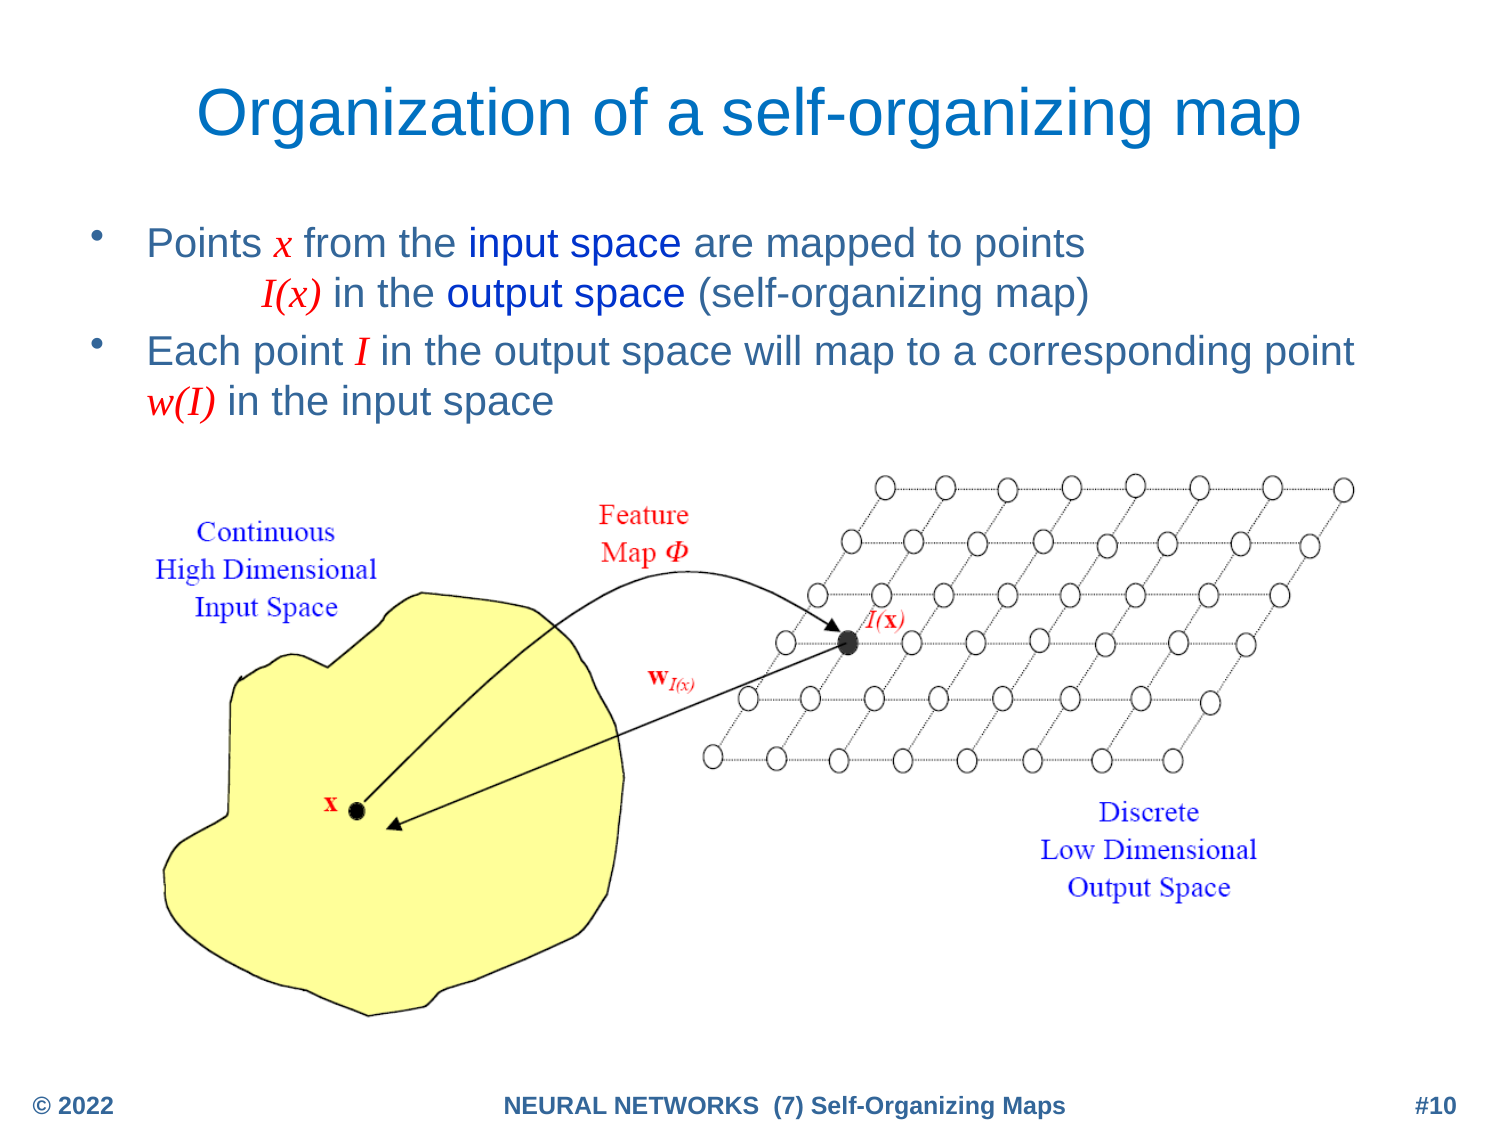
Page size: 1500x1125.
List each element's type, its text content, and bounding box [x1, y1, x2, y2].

slide_number #10 [1080, 1082, 1473, 1118]
picture [127, 448, 1361, 1021]
title Organization of a self-organizing map [74, 44, 1426, 173]
slide_number © 2022 [17, 1082, 371, 1118]
footer NEURAL NETWORKS (7) Self-Organizing Maps [371, 1082, 1080, 1118]
list Points x from the input space are mapped to points I(x) in the output space (self-organizing map) Each point I in the output space will map to a corresponding point w(I) in the input space [74, 207, 1426, 1048]
